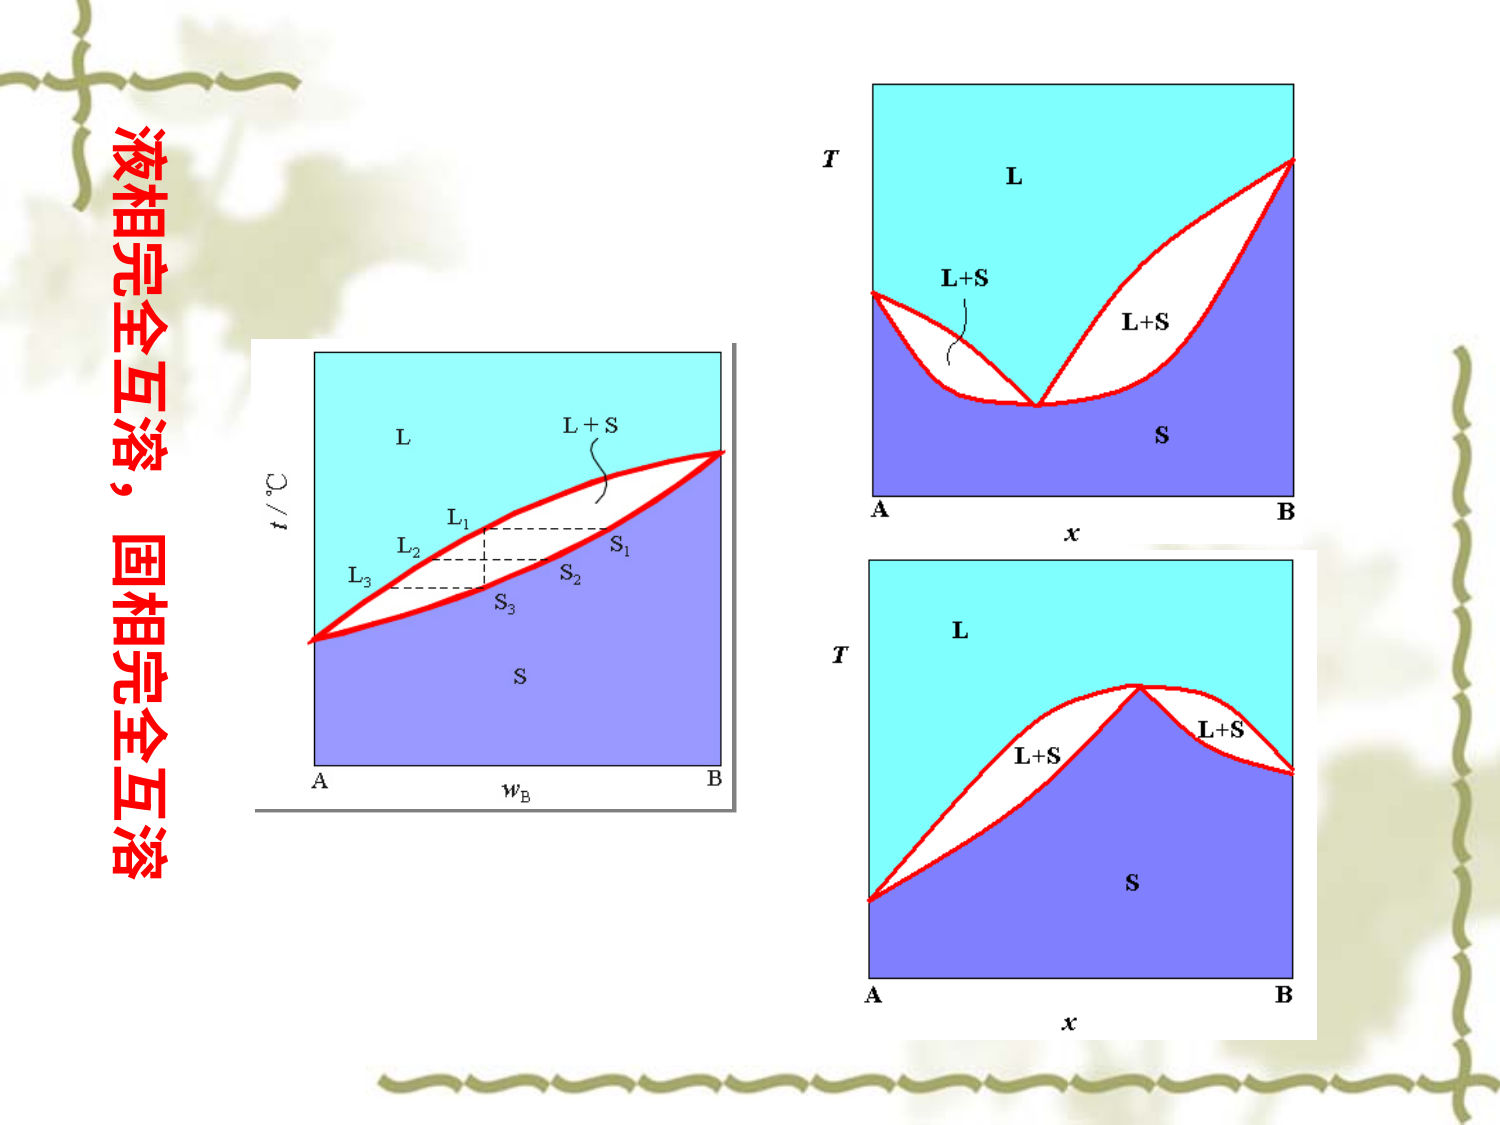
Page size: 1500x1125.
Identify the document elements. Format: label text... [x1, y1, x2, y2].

text_box 液相完全互溶，固相完全互溶 [84, 109, 185, 1016]
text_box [823, 550, 1317, 1040]
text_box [812, 81, 1304, 544]
picture [0, 0, 1500, 1125]
